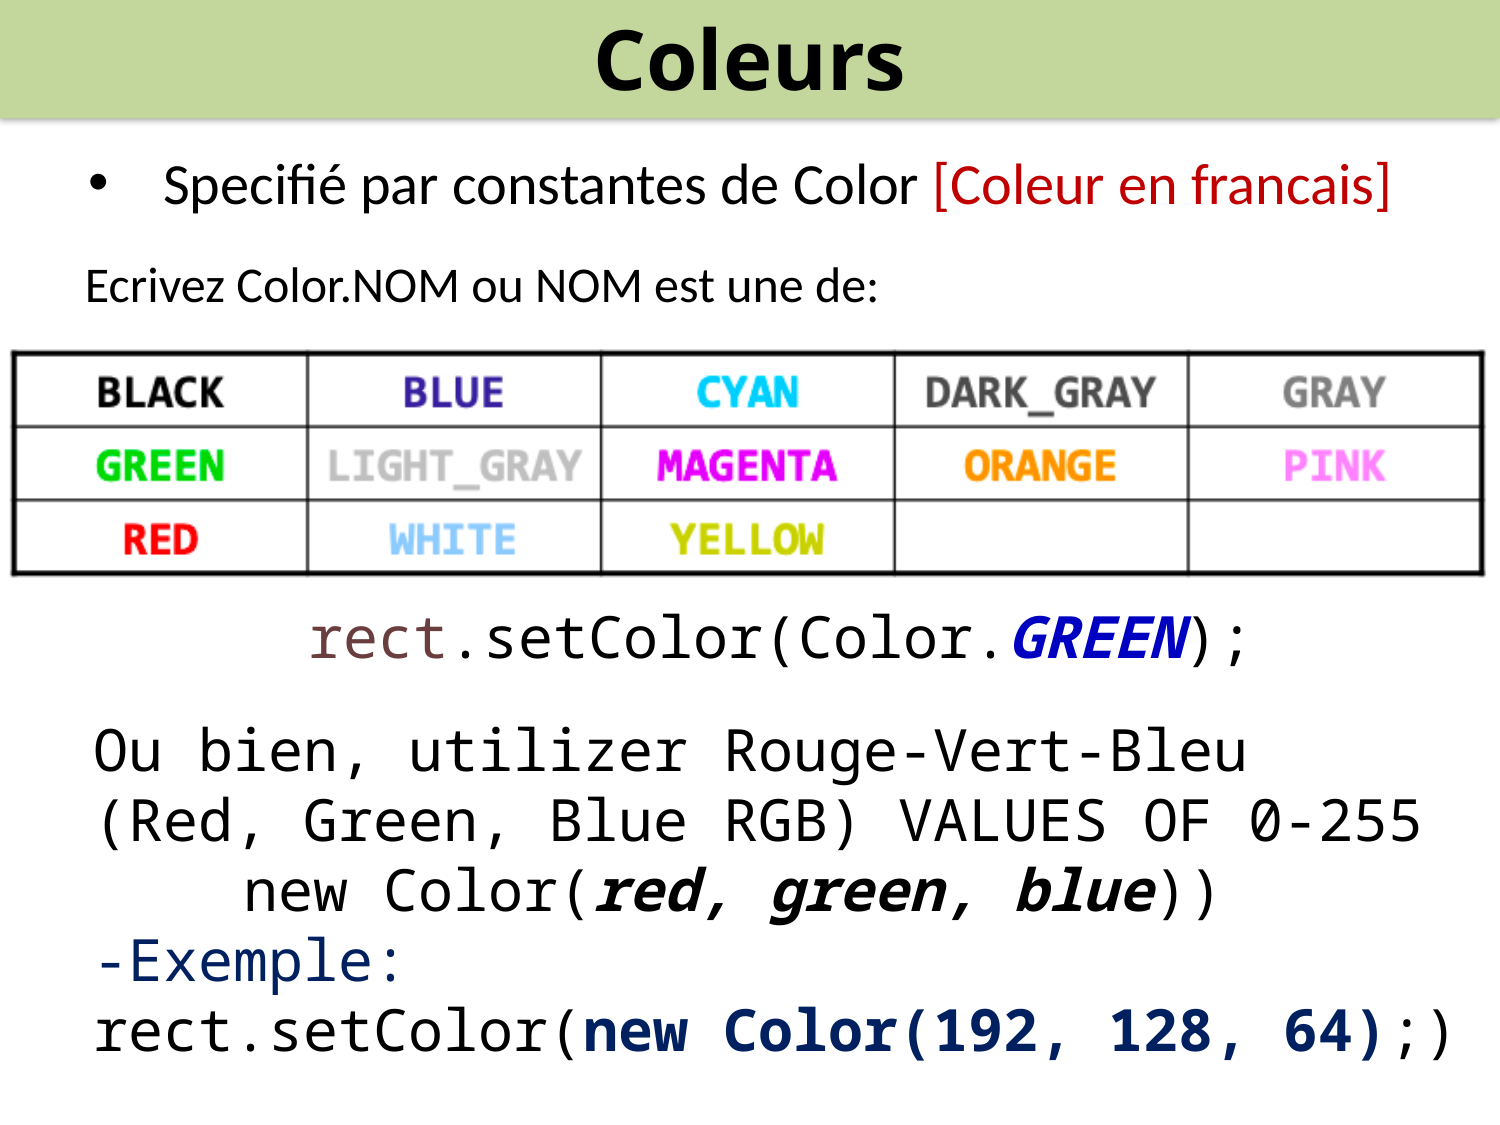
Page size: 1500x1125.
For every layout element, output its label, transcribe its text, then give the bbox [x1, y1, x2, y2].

picture [0, 341, 1500, 590]
text_box Specifié par constantes de Color [Coleur en francais] [0, 139, 1481, 224]
text_box Ou bien, utilizer Rouge-Vert-Bleu (Red, Green, Blue RGB) VALUES OF 0-255 new Color(red, green, blue)) -Exemple: rect.setColor(new Color(192, 128, 64);) [78, 706, 1474, 1071]
text_box Ecrivez Color.NOM ou NOM est une de: [70, 245, 907, 321]
text_box rect.setColor(Color.GREEN); [294, 599, 1269, 679]
text_box Coleurs [0, 0, 1500, 122]
